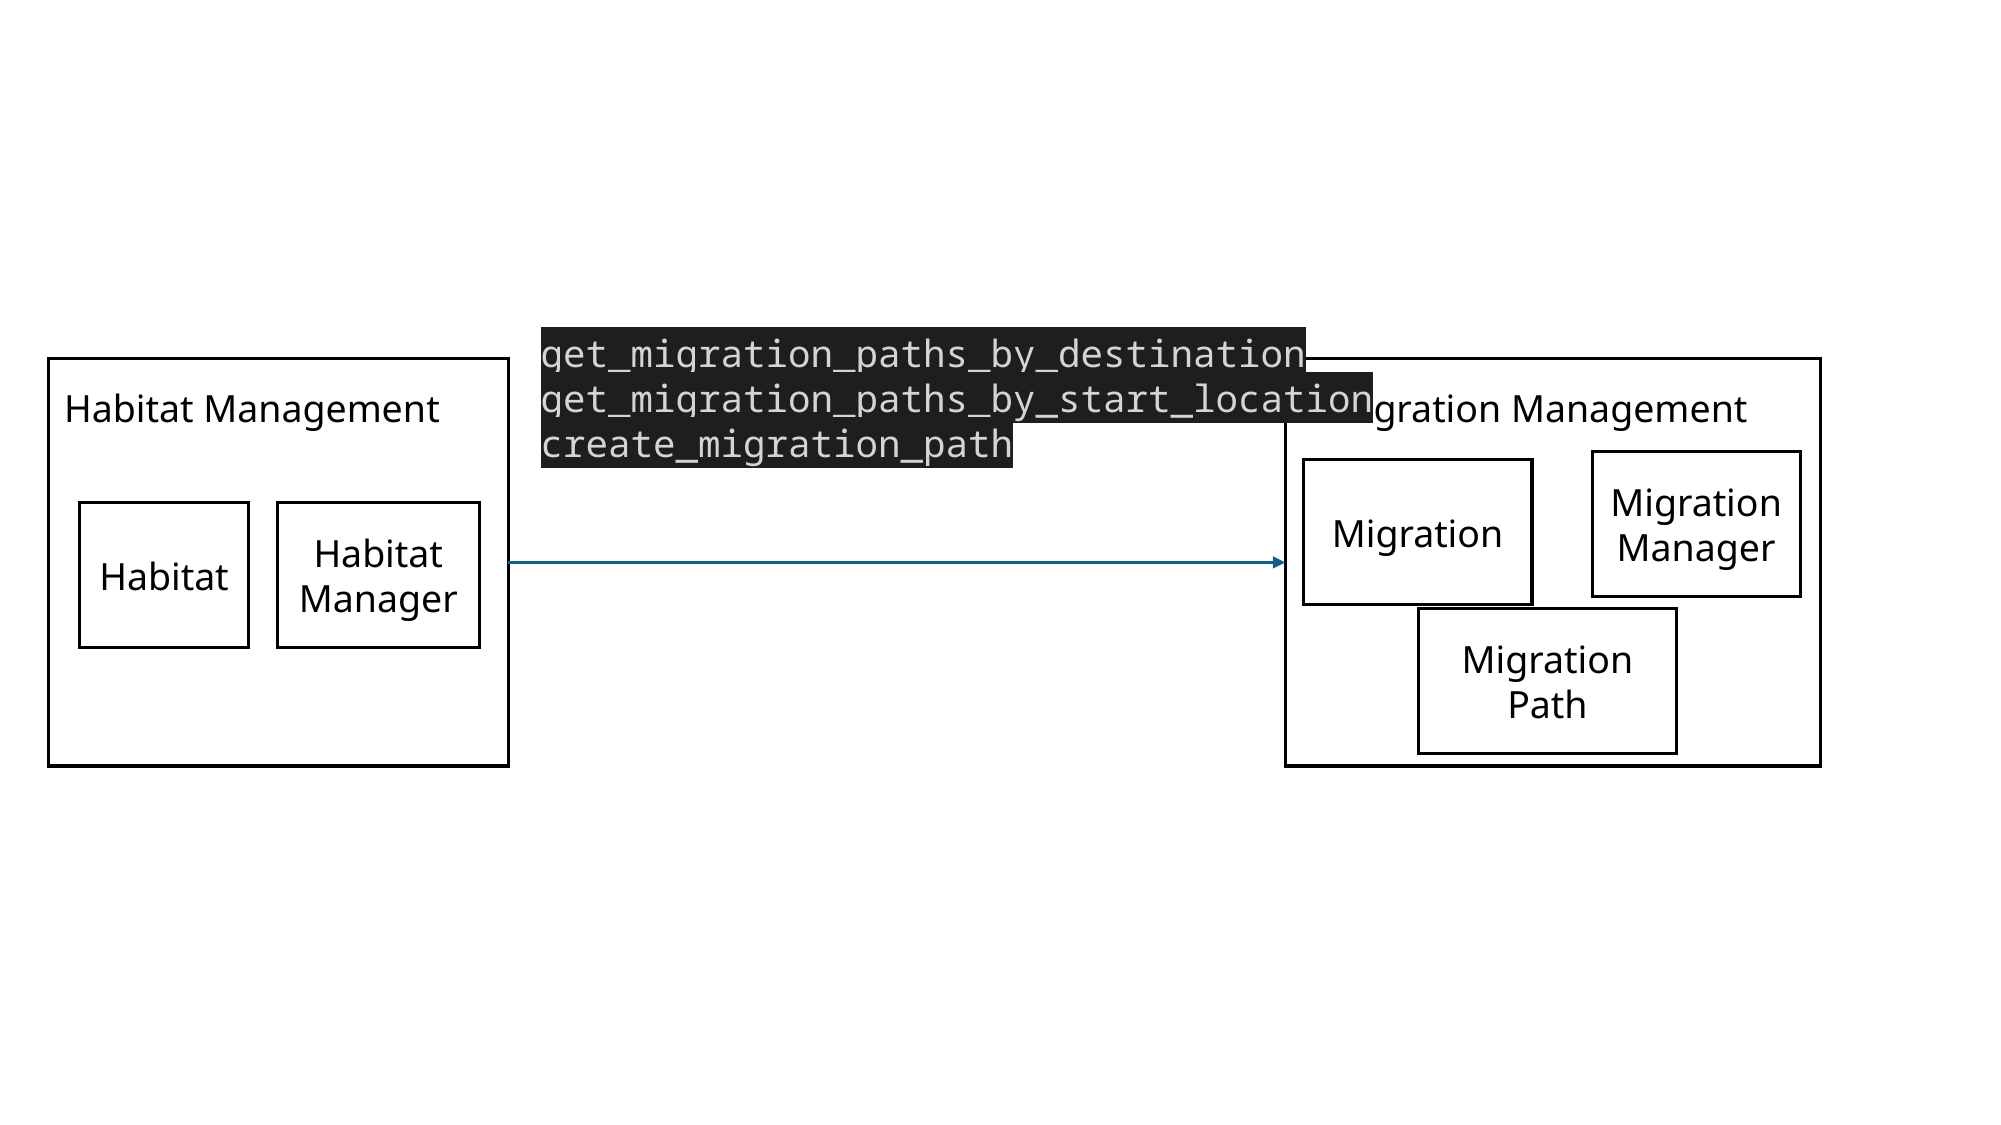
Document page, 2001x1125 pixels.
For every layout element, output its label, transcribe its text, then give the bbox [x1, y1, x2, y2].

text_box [48, 358, 509, 767]
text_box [1284, 358, 1821, 767]
text_box get_migration_paths_by_destination get_migration_paths_by_start_location create_migration_path [525, 322, 1388, 472]
